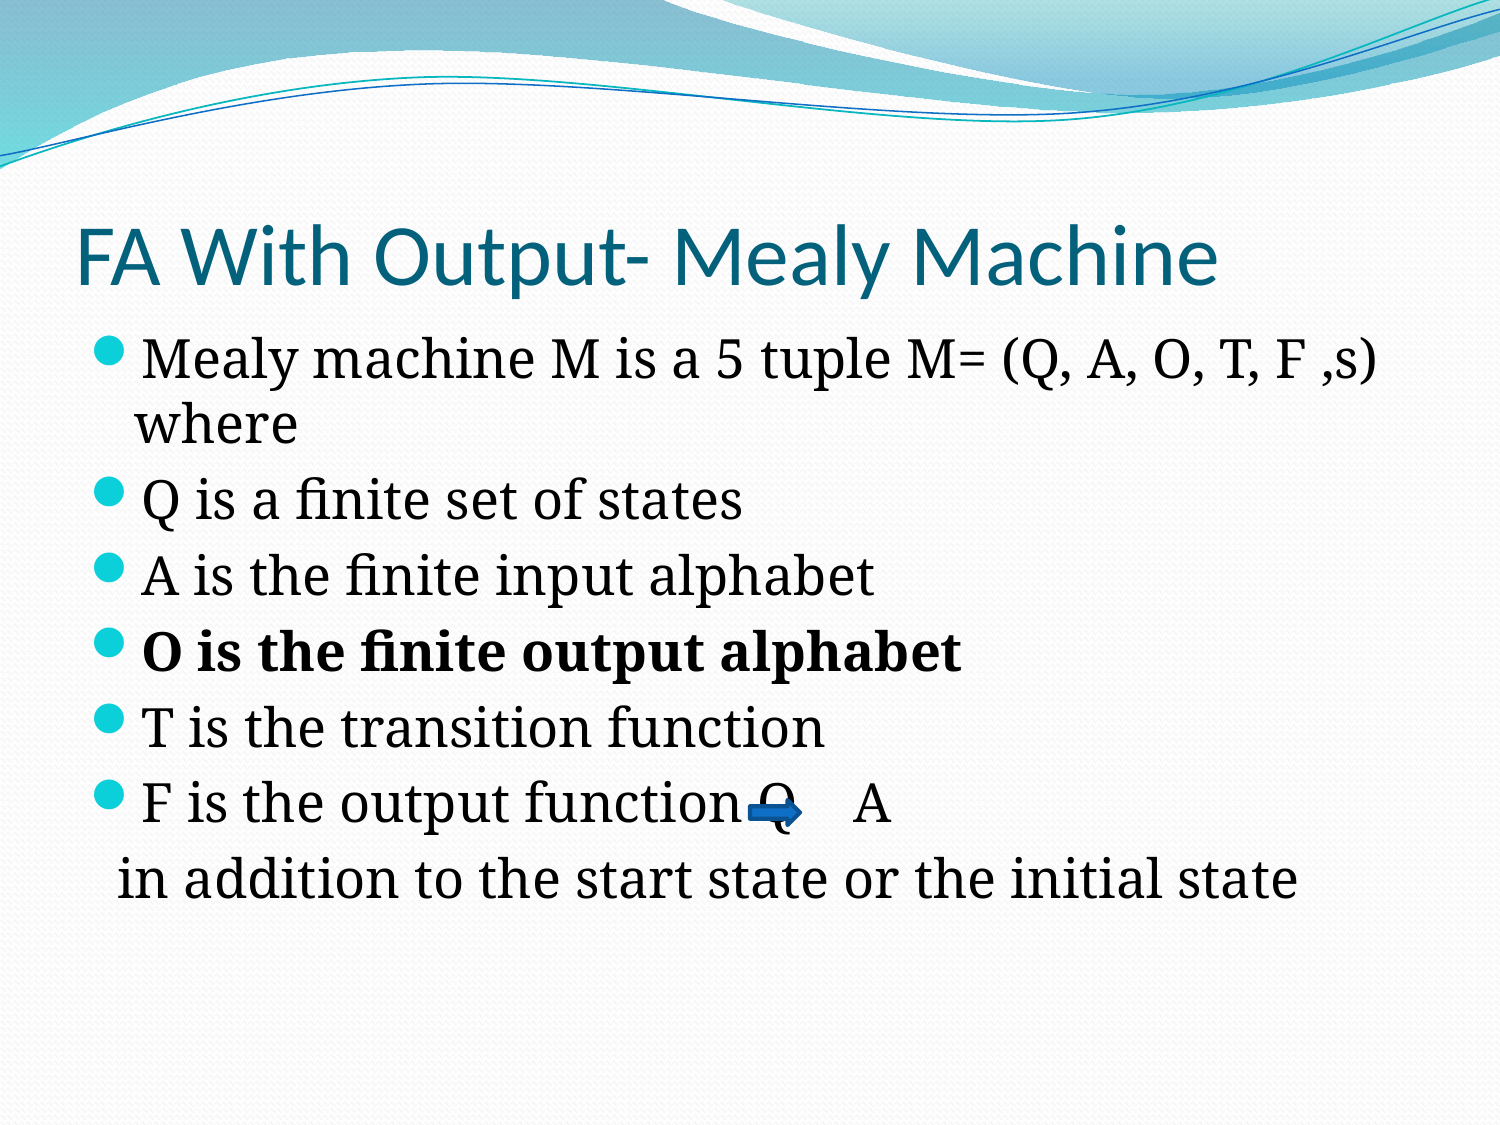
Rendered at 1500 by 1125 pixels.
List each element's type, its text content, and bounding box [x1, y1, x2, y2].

title FA With Output- Mealy Machine [75, 115, 1425, 303]
text_box [747, 798, 803, 827]
list Mealy machine M is a 5 tuple M= (Q, A, O, T, F ,s) where Q is a finite set of states A is the finite input alphabet O is the finite output alphabet T is the transition function F is the output function Q A in addition to the start state or the initial state [75, 317, 1425, 1038]
